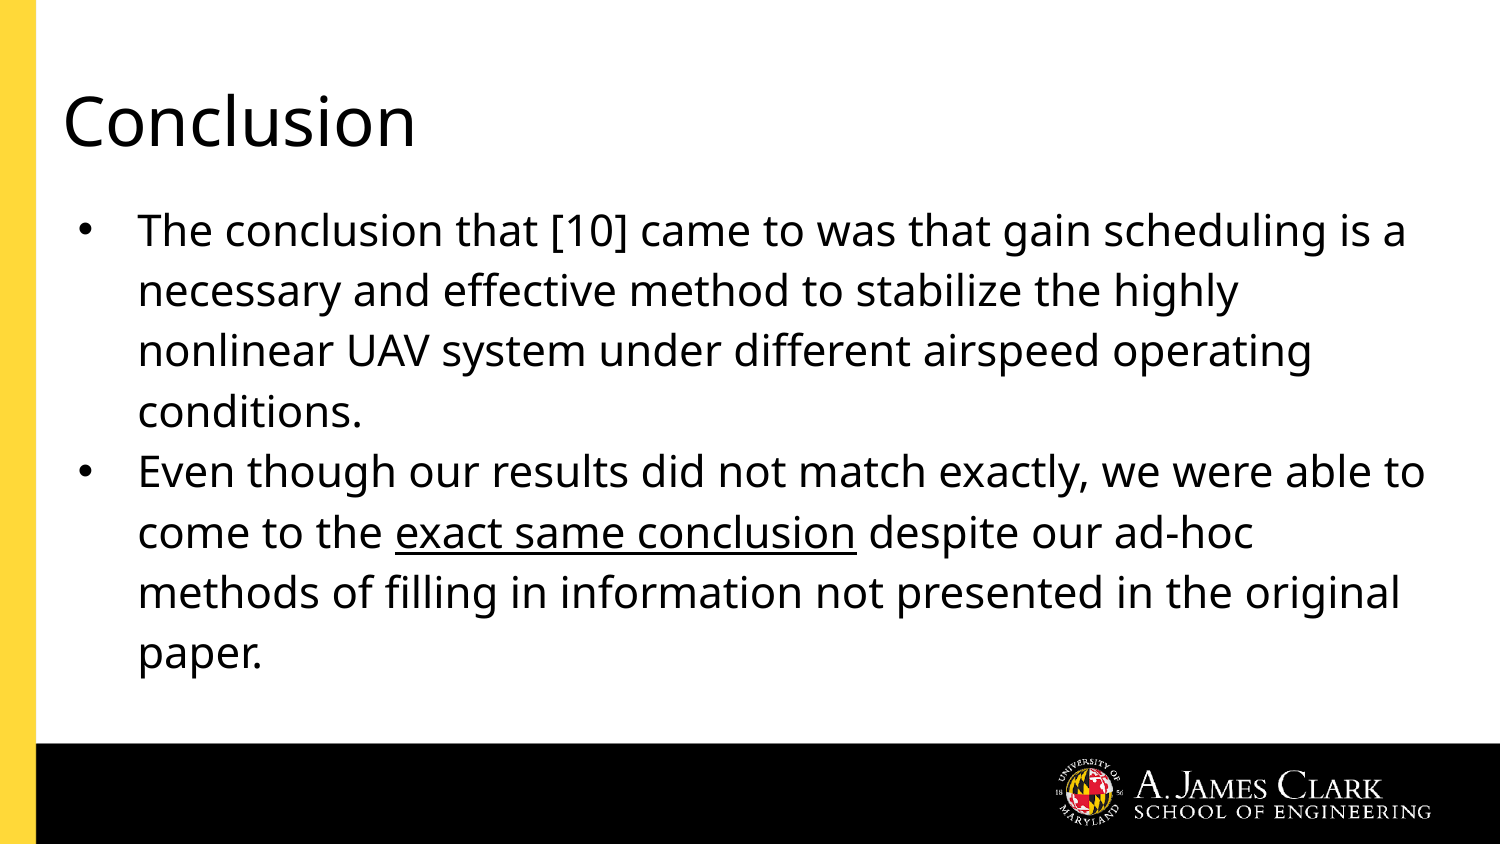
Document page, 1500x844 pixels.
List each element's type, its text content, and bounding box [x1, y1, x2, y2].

list The conclusion that [10] came to was that gain scheduling is a necessary and effective method to stabilize the highly nonlinear UAV system under different airspeed operating conditions. Even though our results did not match exactly, we were able to come to the exact same conclusion despite our ad-hoc methods of filling in information not presented in the original paper. [51, 189, 1449, 750]
title Conclusion [51, 72, 1449, 167]
picture [0, 0, 1500, 844]
